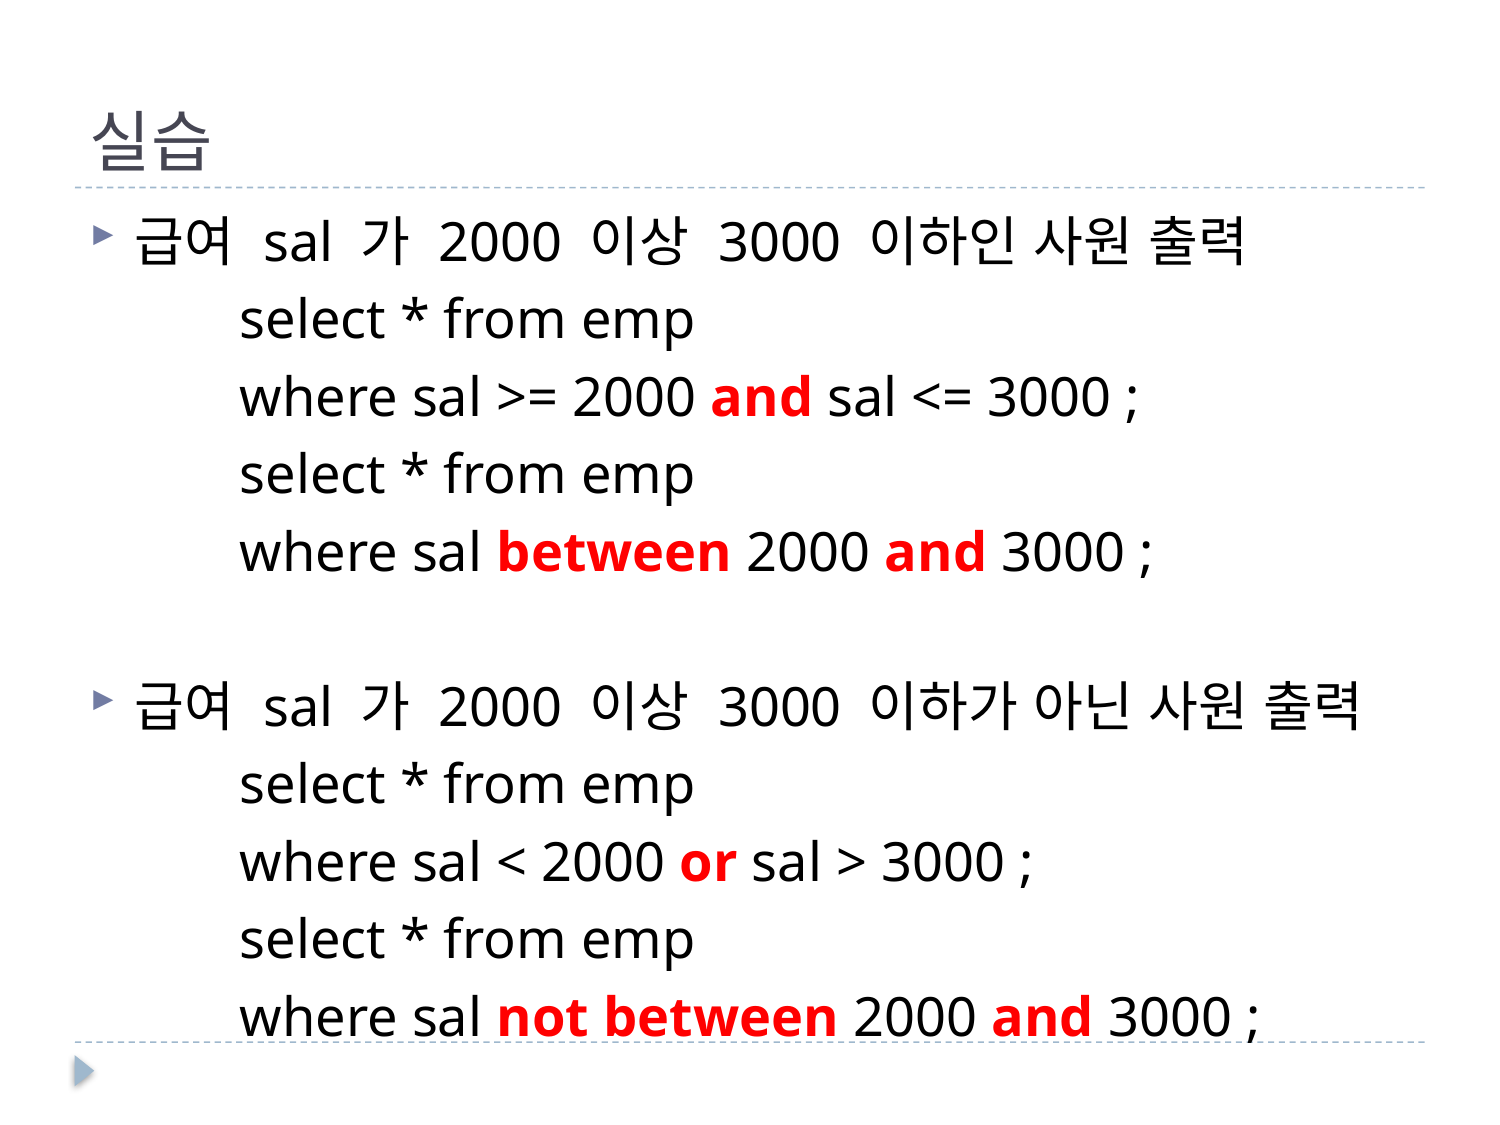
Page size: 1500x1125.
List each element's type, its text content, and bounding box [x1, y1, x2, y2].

list 급여 sal 가 2000 이상 3000 이하인 사원 출력 select * from emp where sal >= 2000 and sal <= 3000 ; select * from emp where sal between 2000 and 3000 ; 급여 sal 가 2000 이상 3000 이하가 아닌 사원 출력 select * from emp where sal < 2000 or sal > 3000 ; select * from emp where sal not between 2000 and 3000 ; [75, 200, 1425, 1103]
title 실습 [75, 24, 1425, 188]
